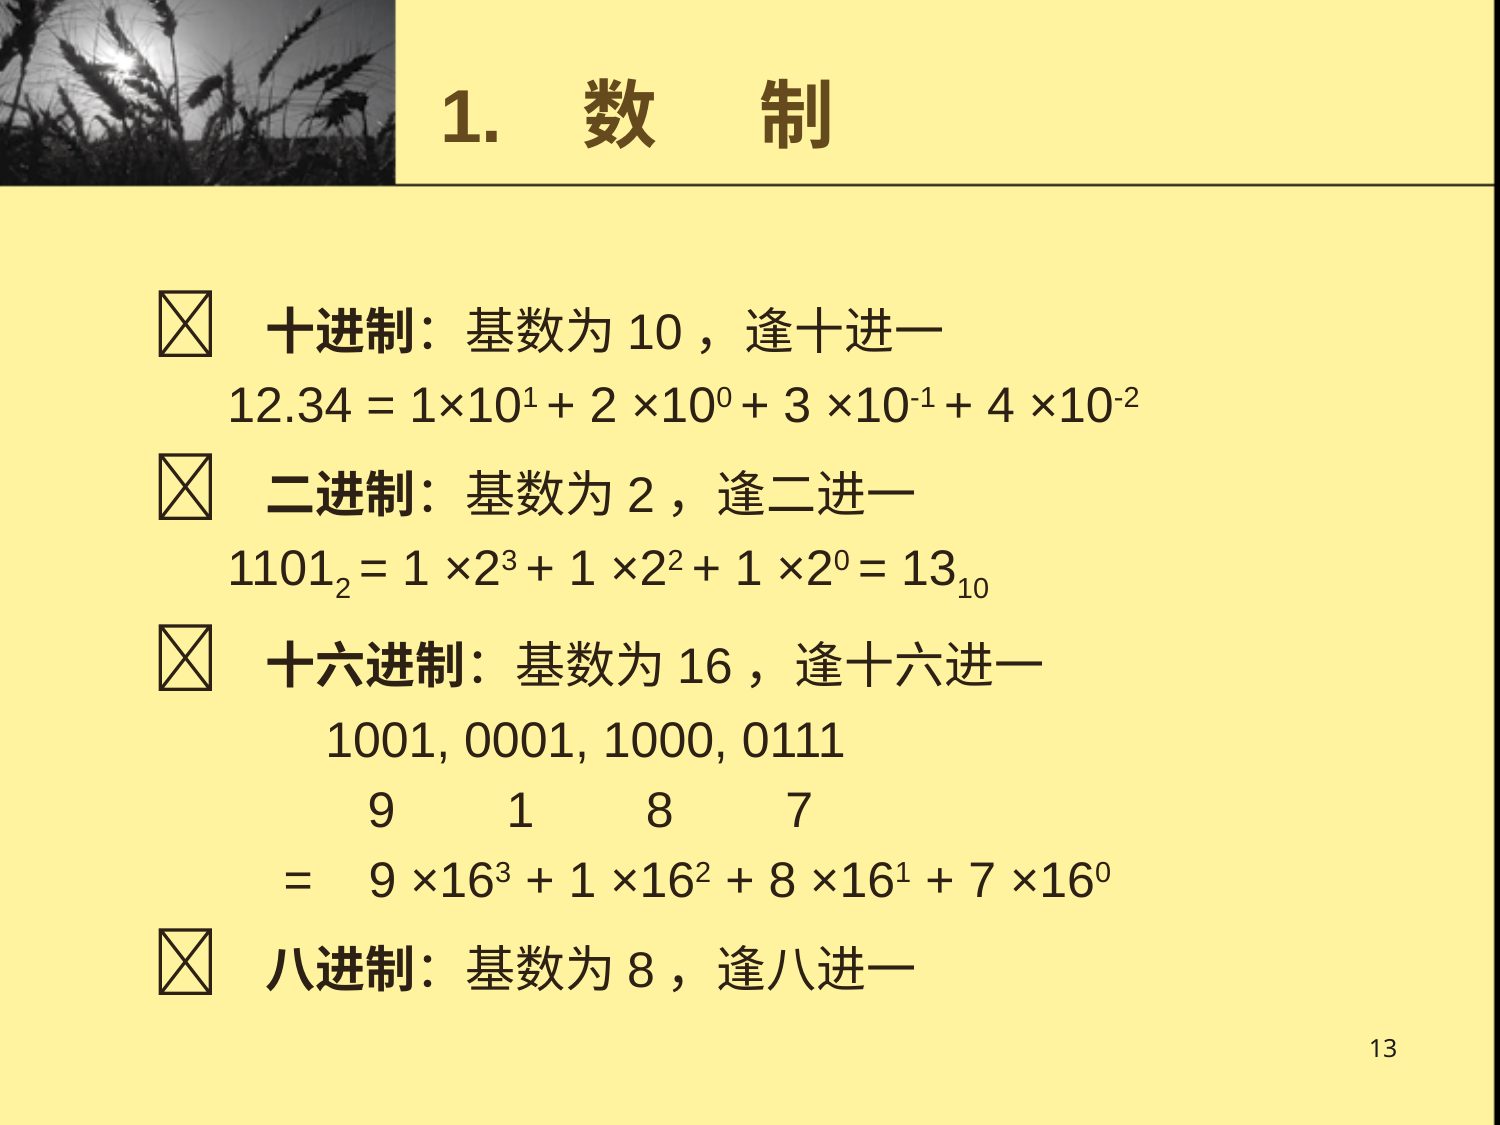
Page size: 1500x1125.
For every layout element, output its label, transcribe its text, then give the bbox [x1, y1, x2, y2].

slide_number 13 [1199, 1050, 1413, 1101]
picture [0, 0, 1500, 1125]
list  十进制：基数为10，逢十进一 12.34 = 1×101 + 2 ×100 + 3 ×10-1 + 4 ×10-2  二进制：基数为2，逢二进一 11012 = 1 ×23 + 1 ×22 + 1 ×20 = 1310  十六进制：基数为16，逢十六进一 1001, 0001, 1000, 0111 9 1 8 7 = 9 ×163 + 1 ×162 + 8 ×161 + 7 ×160  八进制：基数为8，逢八进一 [137, 275, 1438, 1050]
title 1. 数 制 [424, 14, 1413, 211]
